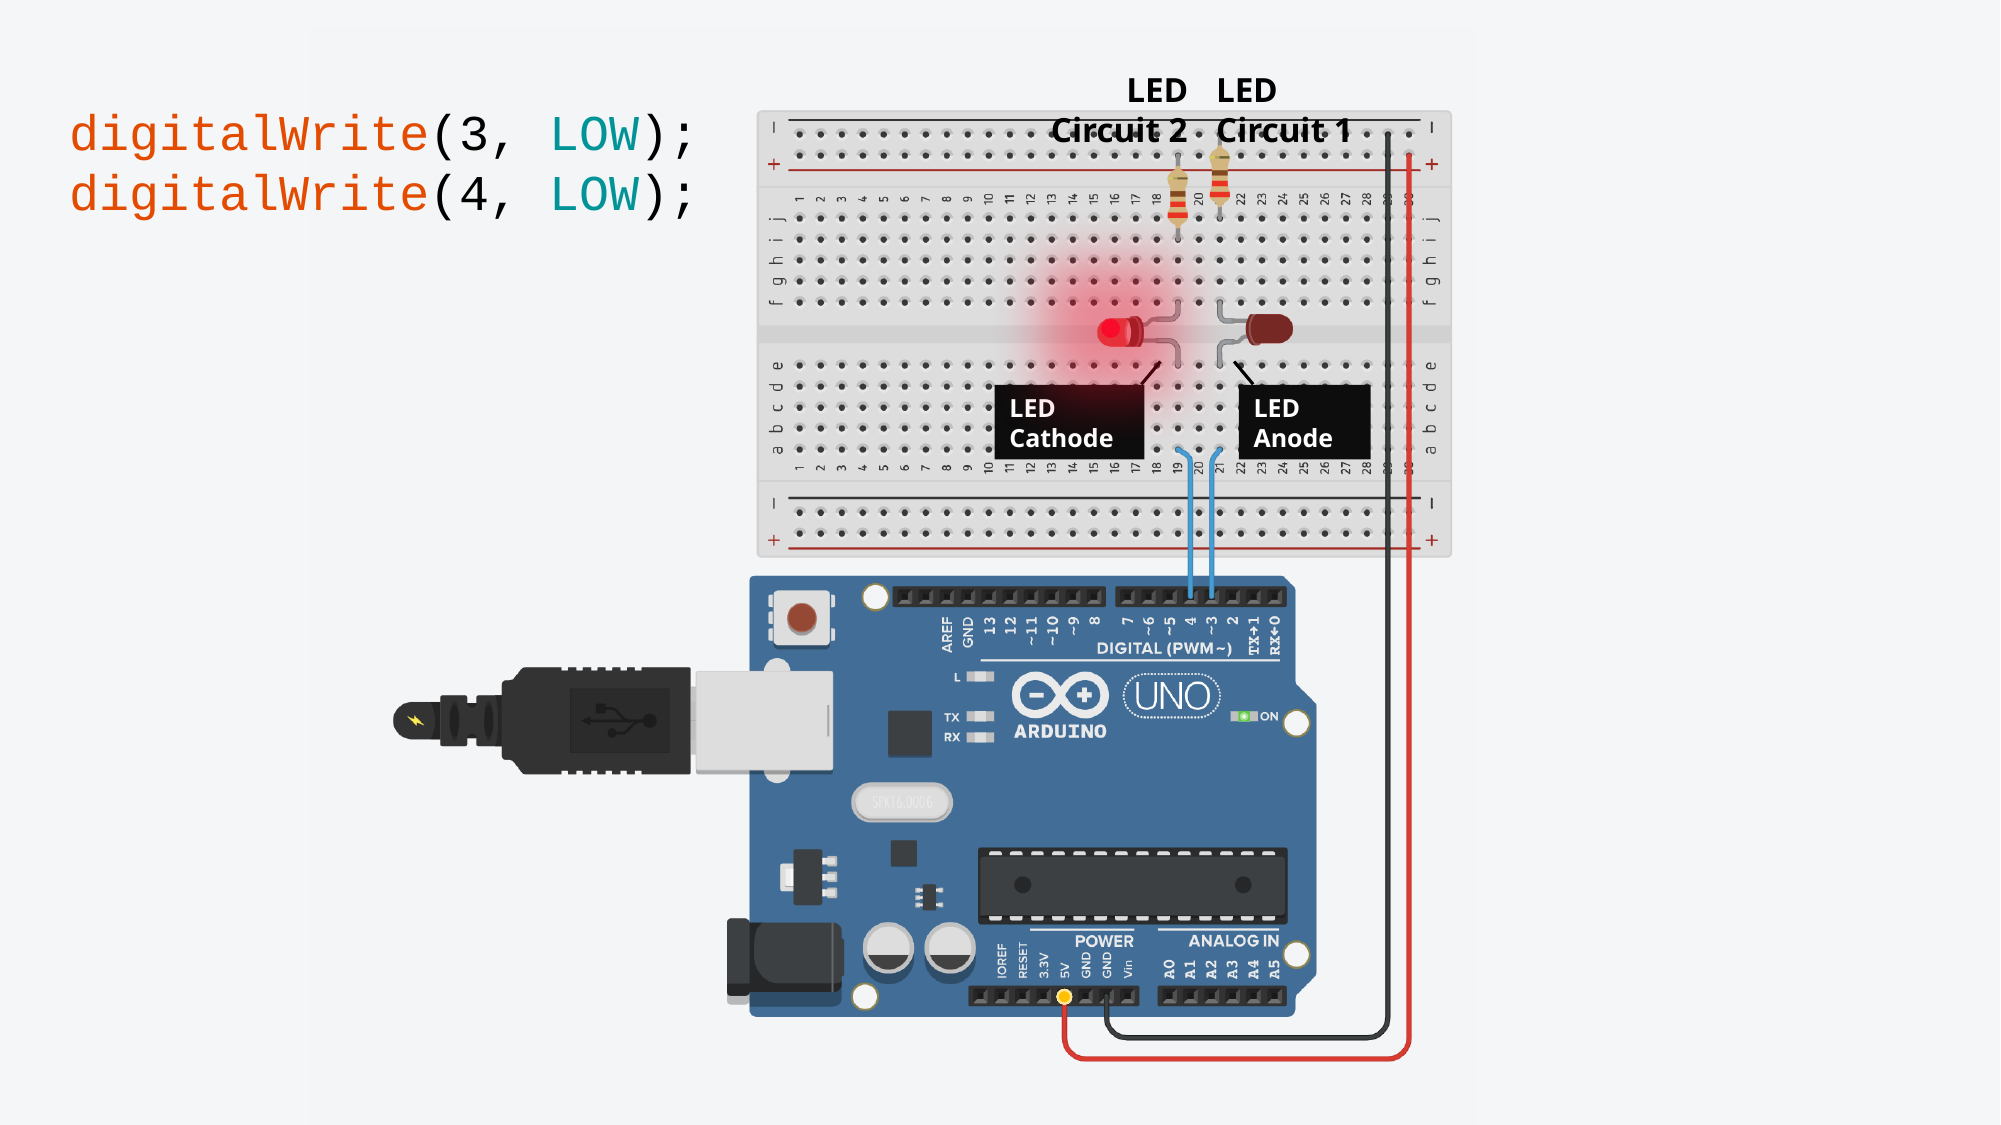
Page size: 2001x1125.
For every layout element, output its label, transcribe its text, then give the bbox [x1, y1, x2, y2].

picture [310, 29, 1475, 1125]
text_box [1234, 361, 1254, 385]
text_box digitalWrite(3, LOW); digitalWrite(4, LOW); [54, 93, 310, 228]
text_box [1141, 361, 1161, 385]
